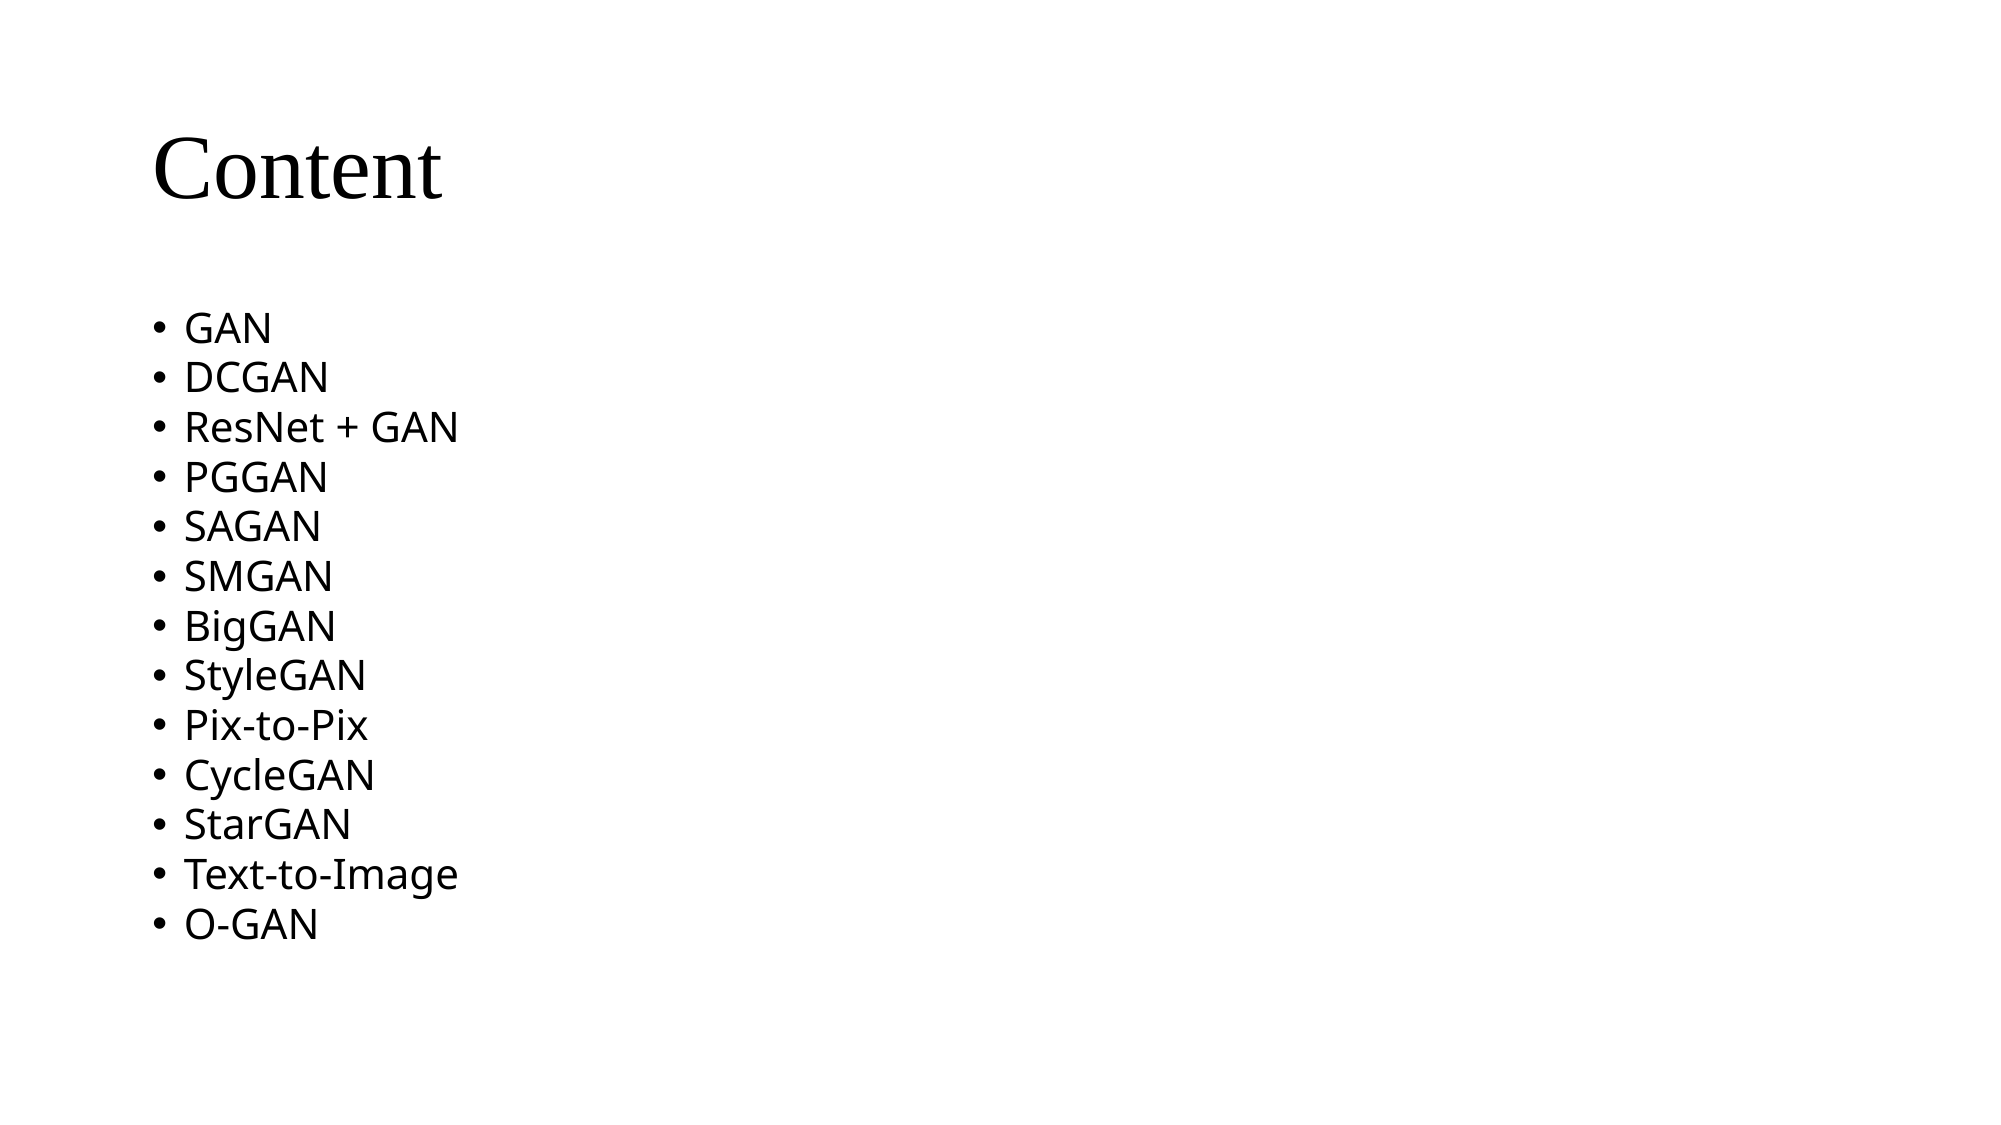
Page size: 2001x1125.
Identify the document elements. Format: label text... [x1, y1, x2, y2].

list GAN DCGAN ResNet + GAN PGGAN SAGAN SMGAN BigGAN StyleGAN Pix-to-Pix CycleGAN StarGAN Text-to-Image O-GAN [137, 299, 1941, 1066]
title Content [137, 59, 1863, 278]
